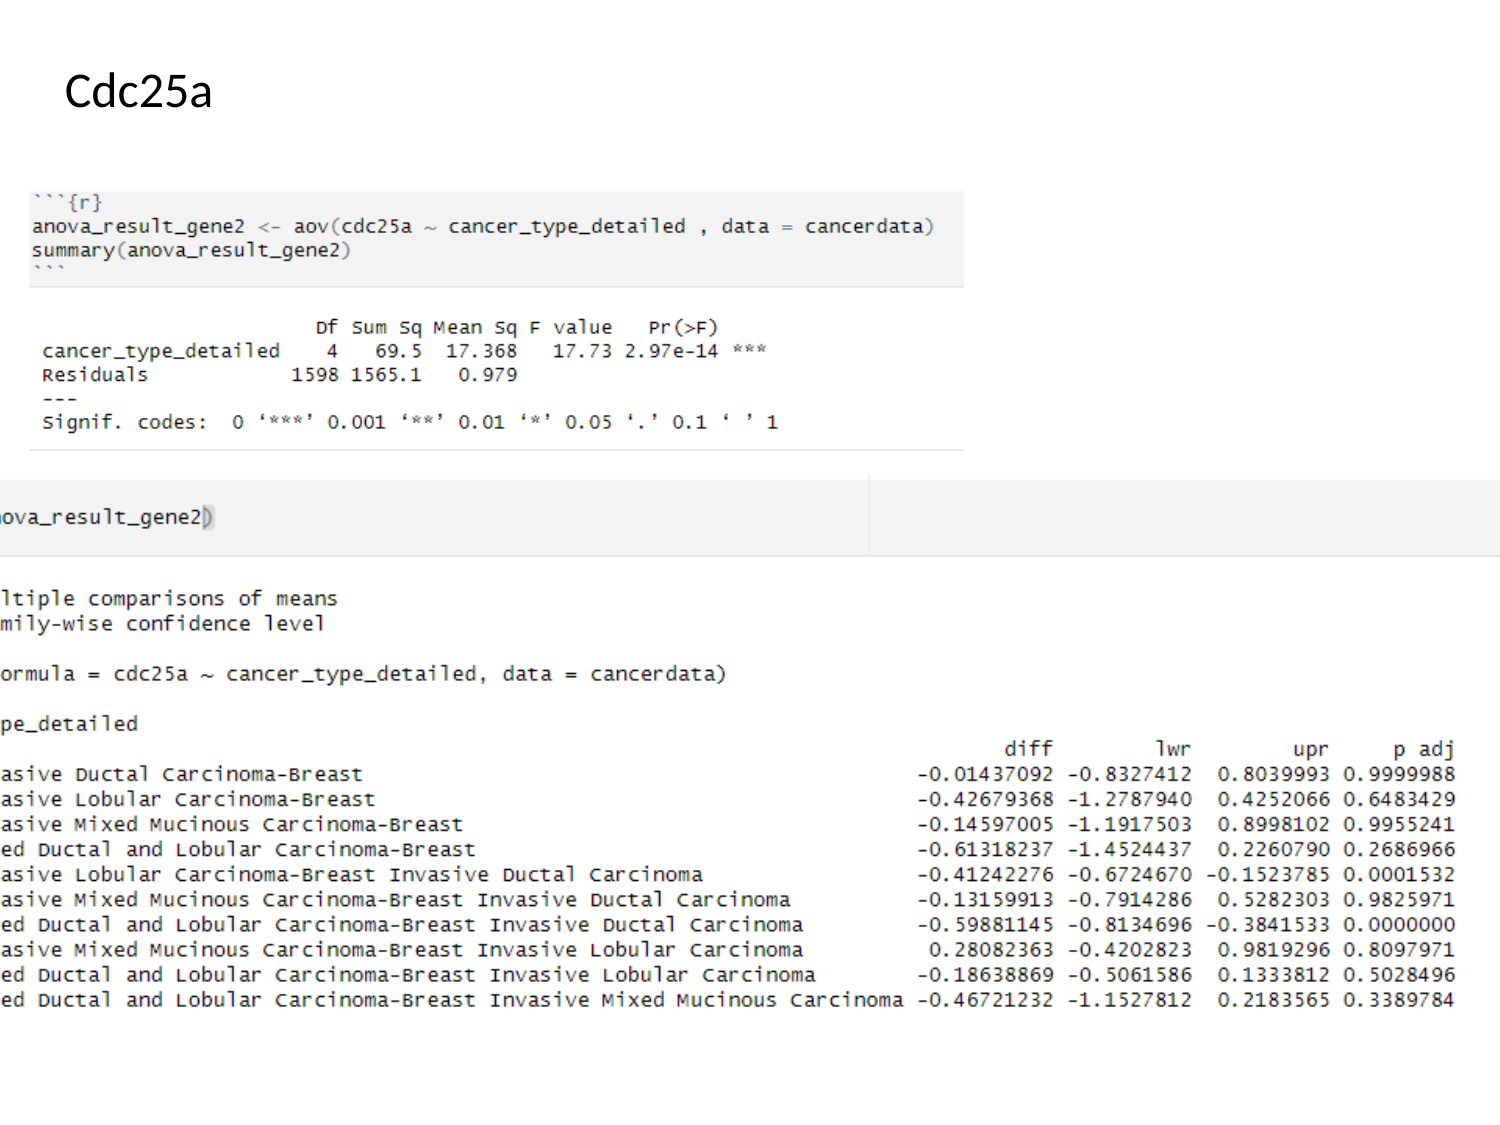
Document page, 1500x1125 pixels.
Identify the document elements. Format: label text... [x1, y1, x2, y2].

text_box Cdc25a [50, 49, 1075, 125]
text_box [0, 187, 1500, 1043]
